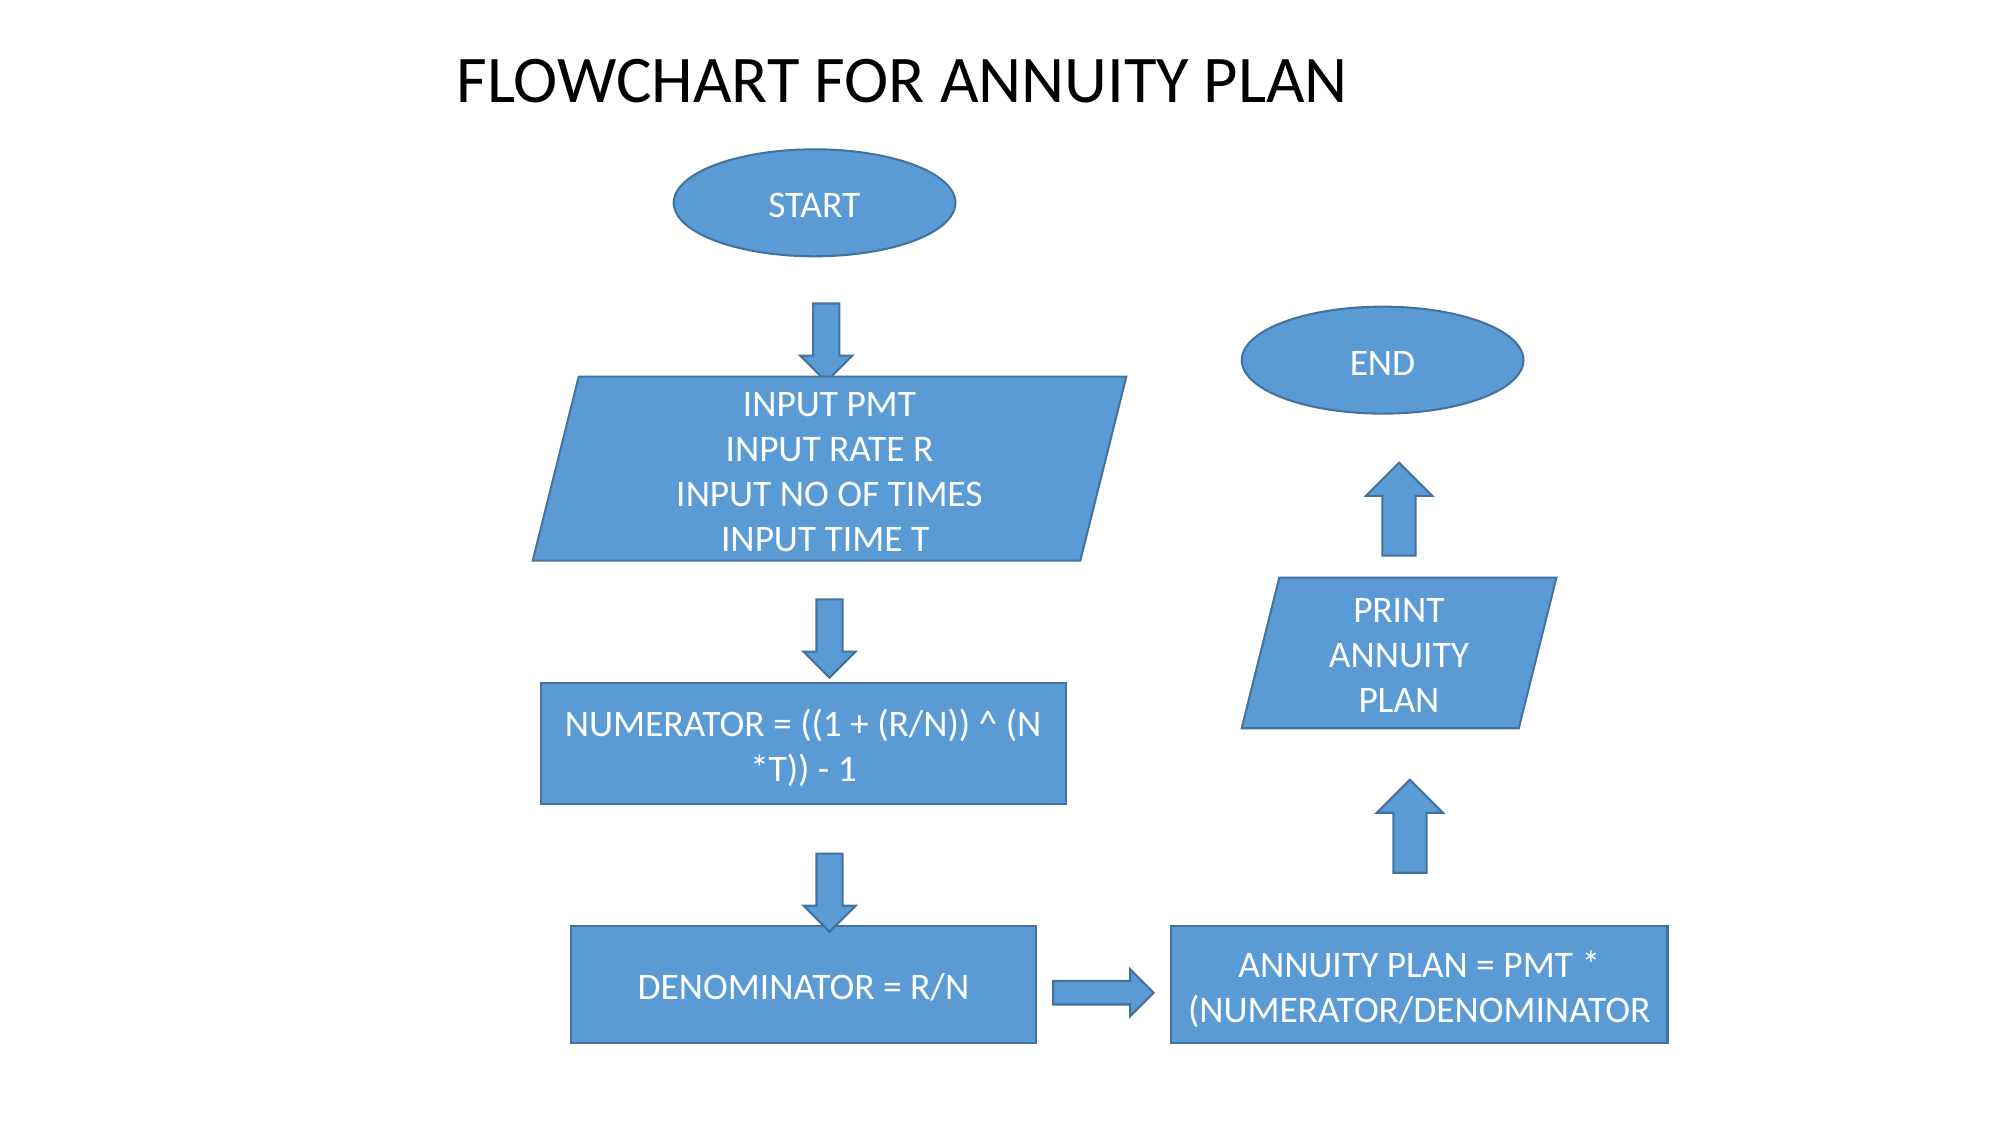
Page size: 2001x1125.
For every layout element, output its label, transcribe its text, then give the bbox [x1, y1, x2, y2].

text_box PRINT ANNUITY PLAN [1240, 576, 1558, 730]
text_box INPUT PMT INPUT RATE R INPUT NO OF TIMES INPUT TIME T [531, 375, 1128, 562]
text_box [797, 302, 855, 375]
text_box [801, 852, 859, 934]
text_box DENOMINATOR = R/N [570, 925, 1037, 1044]
text_box FLOWCHART FOR ANNUITY PLAN [357, 28, 1448, 124]
text_box NUMERATOR = ((1 + (R/N)) ^ (N *T)) - 1 [540, 682, 1067, 805]
text_box [801, 598, 859, 680]
text_box [1052, 966, 1156, 1019]
text_box START [672, 148, 957, 258]
text_box [1374, 778, 1446, 874]
text_box ANNUITY PLAN = PMT * (NUMERATOR/DENOMINATOR [1170, 925, 1669, 1044]
text_box END [1240, 305, 1525, 415]
text_box [1363, 461, 1435, 557]
